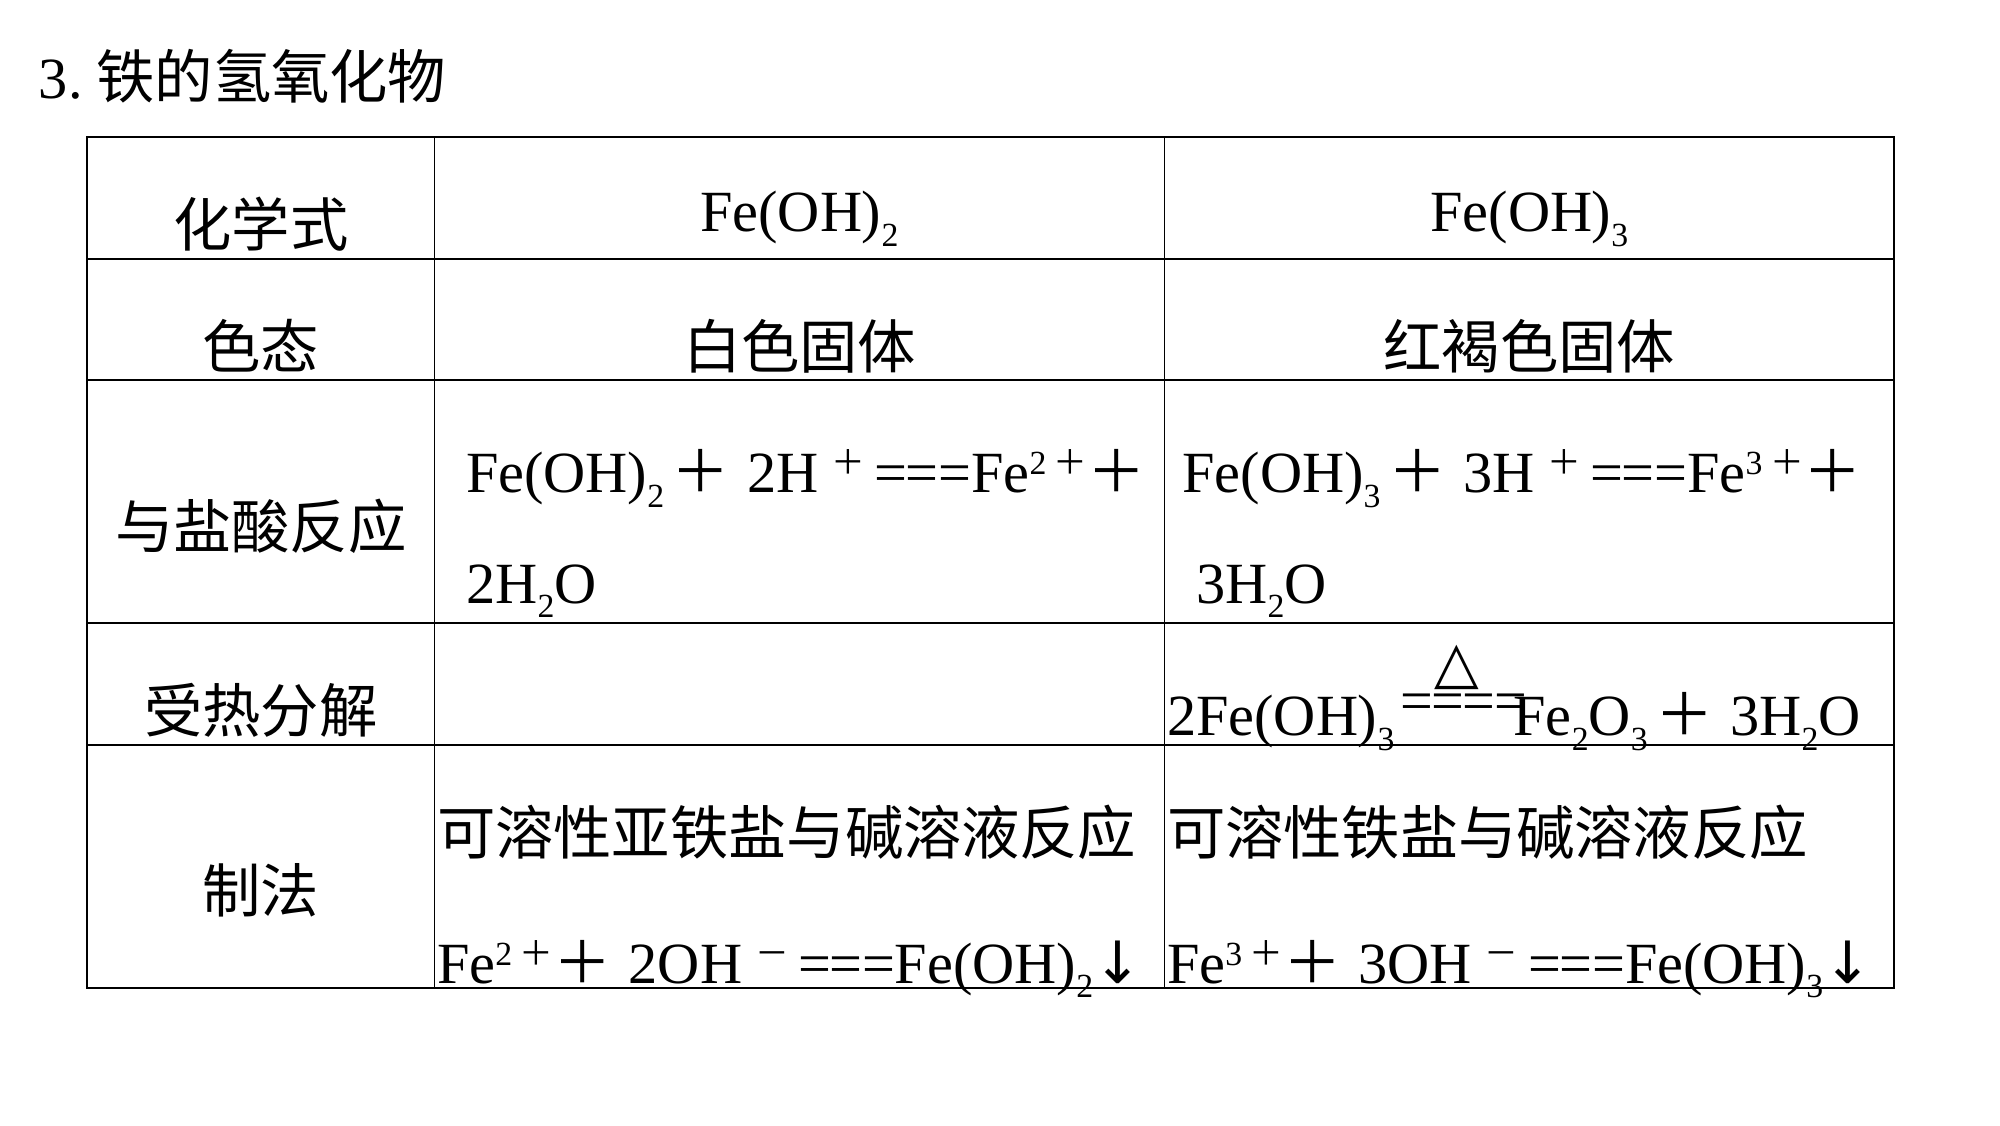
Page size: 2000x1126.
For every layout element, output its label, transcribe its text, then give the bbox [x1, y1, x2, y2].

table_header Fe(OH)3 [1165, 138, 1893, 258]
table_cell 2Fe(OH)3 Fe2O3＋3H2O [1555, 624, 1893, 744]
table_cell 受热分解 [88, 624, 434, 744]
table_cell 白色固体 [435, 260, 1164, 379]
table_cell 2Fe(OH)3 Fe2O3＋3H2O [1165, 624, 1395, 744]
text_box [1400, 613, 1551, 744]
table_cell Fe(OH)2＋2H＋===Fe2＋＋ 2H2O [435, 381, 1164, 622]
table_cell 与盐酸反应 [88, 381, 434, 622]
table_cell 红褐色固体 [1165, 260, 1893, 379]
table_header Fe(OH)2 [435, 138, 1164, 258]
table_cell 可溶性亚铁盐与碱溶液反应 Fe2＋＋2OH－===Fe(OH)2↓ [435, 746, 1164, 987]
text_box 3.铁的氢氧化物 [24, 32, 461, 118]
table_cell 色态 [88, 260, 434, 379]
table_header 化学式 [88, 138, 434, 258]
table_cell 可溶性铁盐与碱溶液反应 Fe3＋＋3OH－===Fe(OH)3↓ [1165, 746, 1893, 987]
table_cell 制法 [88, 746, 434, 987]
table_cell Fe(OH)3＋3H＋===Fe3＋＋ 3H2O [1165, 381, 1893, 622]
table_cell [435, 624, 1164, 744]
